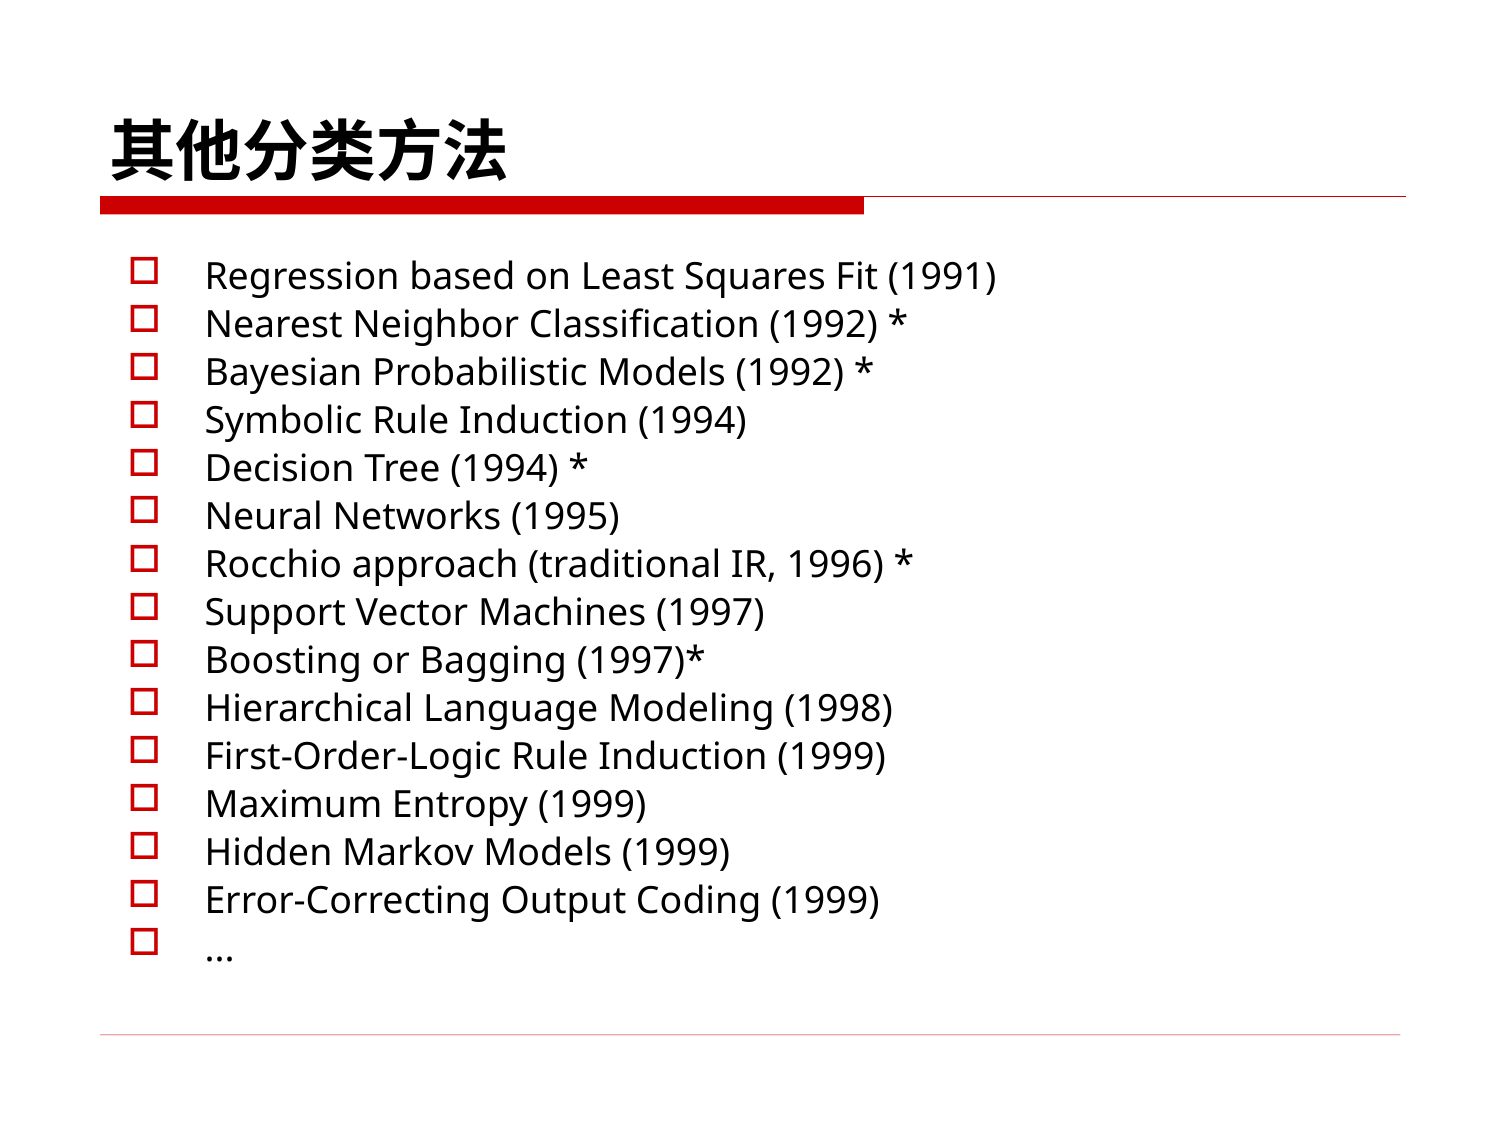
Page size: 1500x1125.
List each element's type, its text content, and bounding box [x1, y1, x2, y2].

title 其他分类方法 [94, 50, 1407, 197]
list Regression based on Least Squares Fit (1991) Nearest Neighbor Classification (1992) * Bayesian Probabilistic Models (1992) * Symbolic Rule Induction (1994) Decision Tree (1994) * Neural Networks (1995) Rocchio approach (traditional IR, 1996) * Support Vector Machines (1997) Boosting or Bagging (1997)* Hierarchical Language Modeling (1998) First-Order-Logic Rule Induction (1999) Maximum Entropy (1999) Hidden Markov Models (1999) Error-Correcting Output Coding (1999) ... [112, 249, 1388, 1100]
